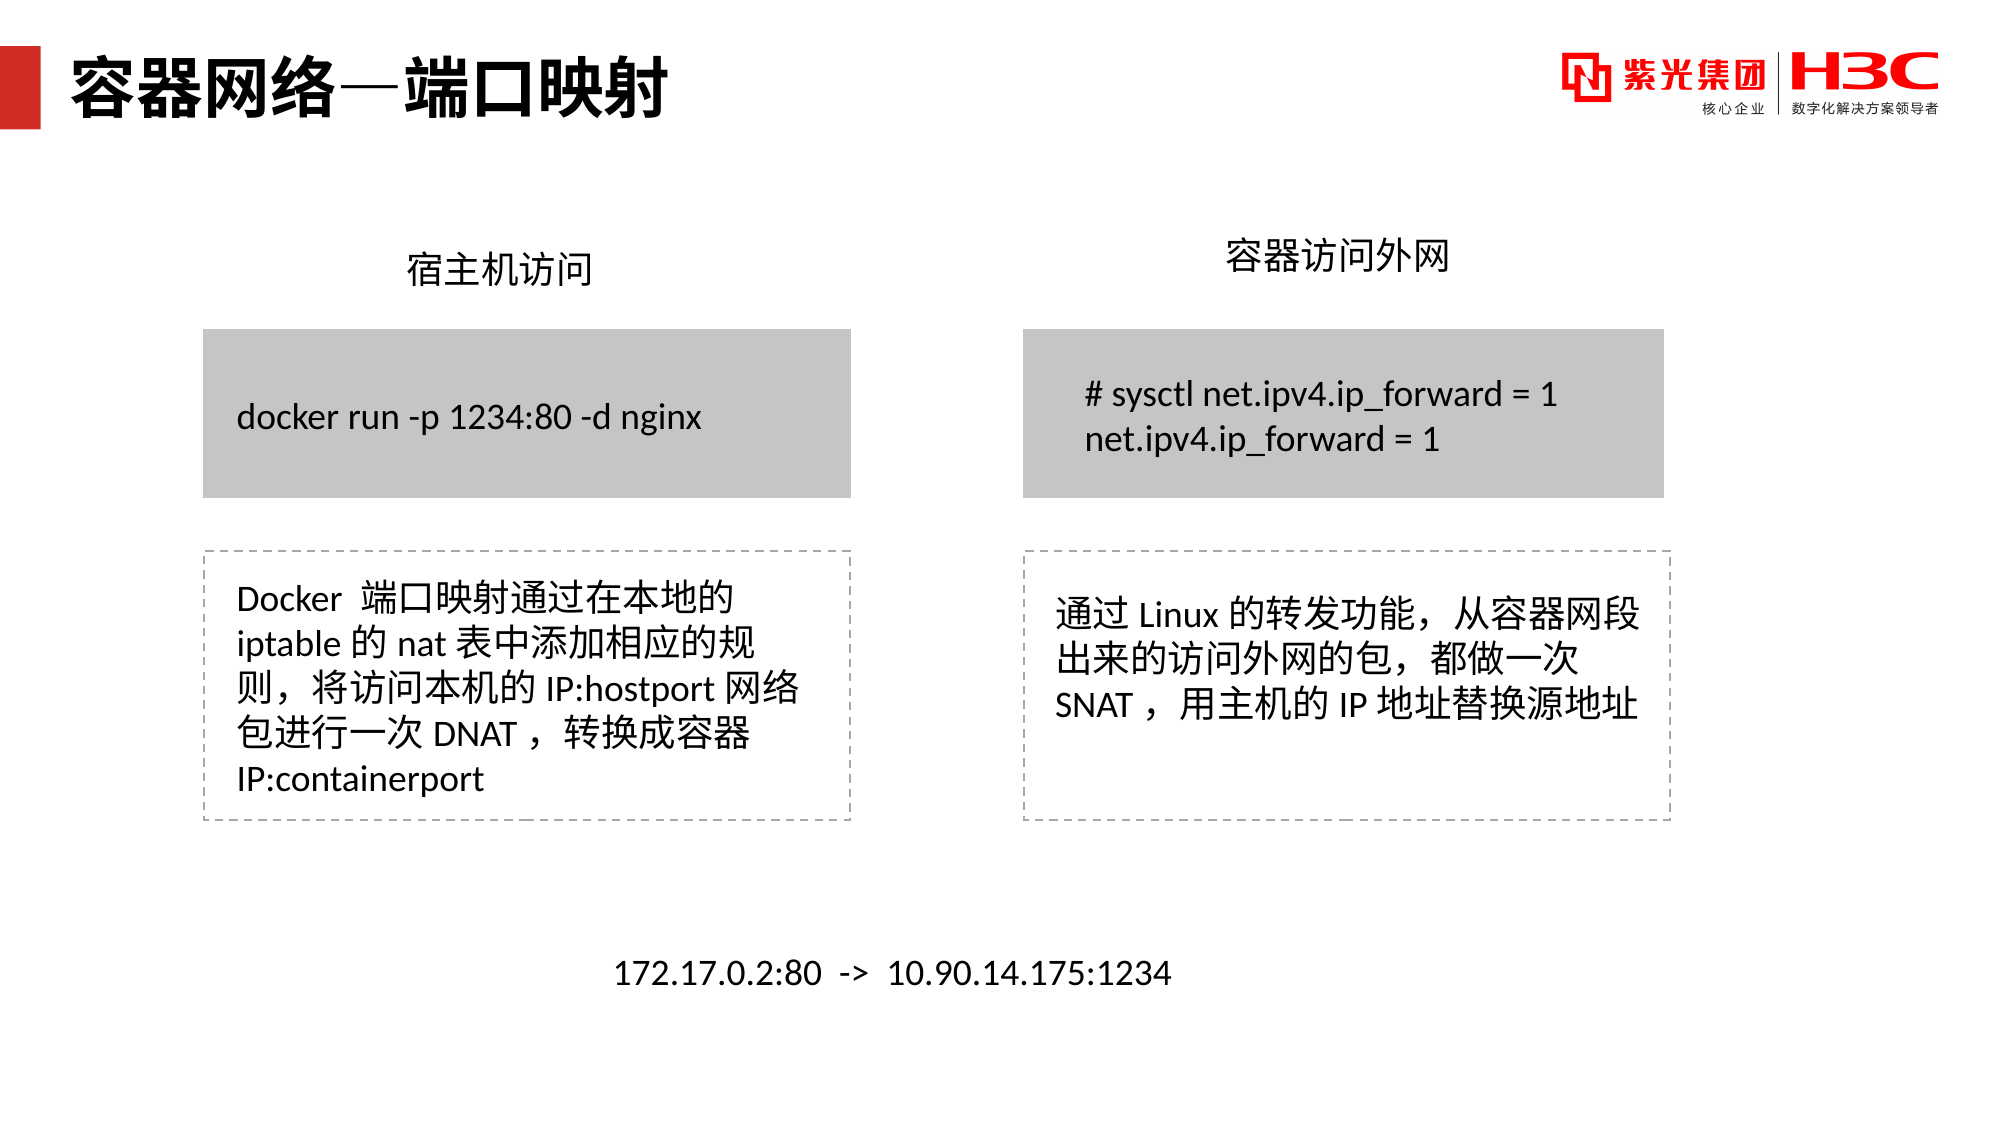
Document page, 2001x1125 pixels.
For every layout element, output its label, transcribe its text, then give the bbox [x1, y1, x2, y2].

text_box [0, 46, 41, 130]
text_box 通过Linux的转发功能，从容器网段出来的访问外网的包，都做一次SNAT，用主机的IP地址替换源地址 [1047, 581, 1658, 732]
picture [1562, 51, 1938, 115]
text_box docker run -p 1234:80 -d nginx [229, 385, 775, 446]
text_box Docker 端口映射通过在本地的iptable的nat表中添加相应的规则，将访问本机的IP:hostport网络包进行一次DNAT，转换成容器IP:containerport [229, 566, 833, 807]
text_box [204, 550, 850, 821]
text_box [1024, 330, 1664, 497]
text_box 宿主机访问 [398, 238, 606, 299]
text_box 172.17.0.2:80 -> 10.90.14.175:1234 [605, 940, 1227, 1001]
text_box # sysctl net.ipv4.ip_forward = 1 net.ipv4.ip_forward = 1 [1076, 361, 1623, 467]
text_box 容器访问外网 [1218, 224, 1469, 285]
text_box [1024, 550, 1670, 821]
text_box 容器网络—端口映射 [62, 47, 679, 134]
text_box [204, 330, 850, 497]
